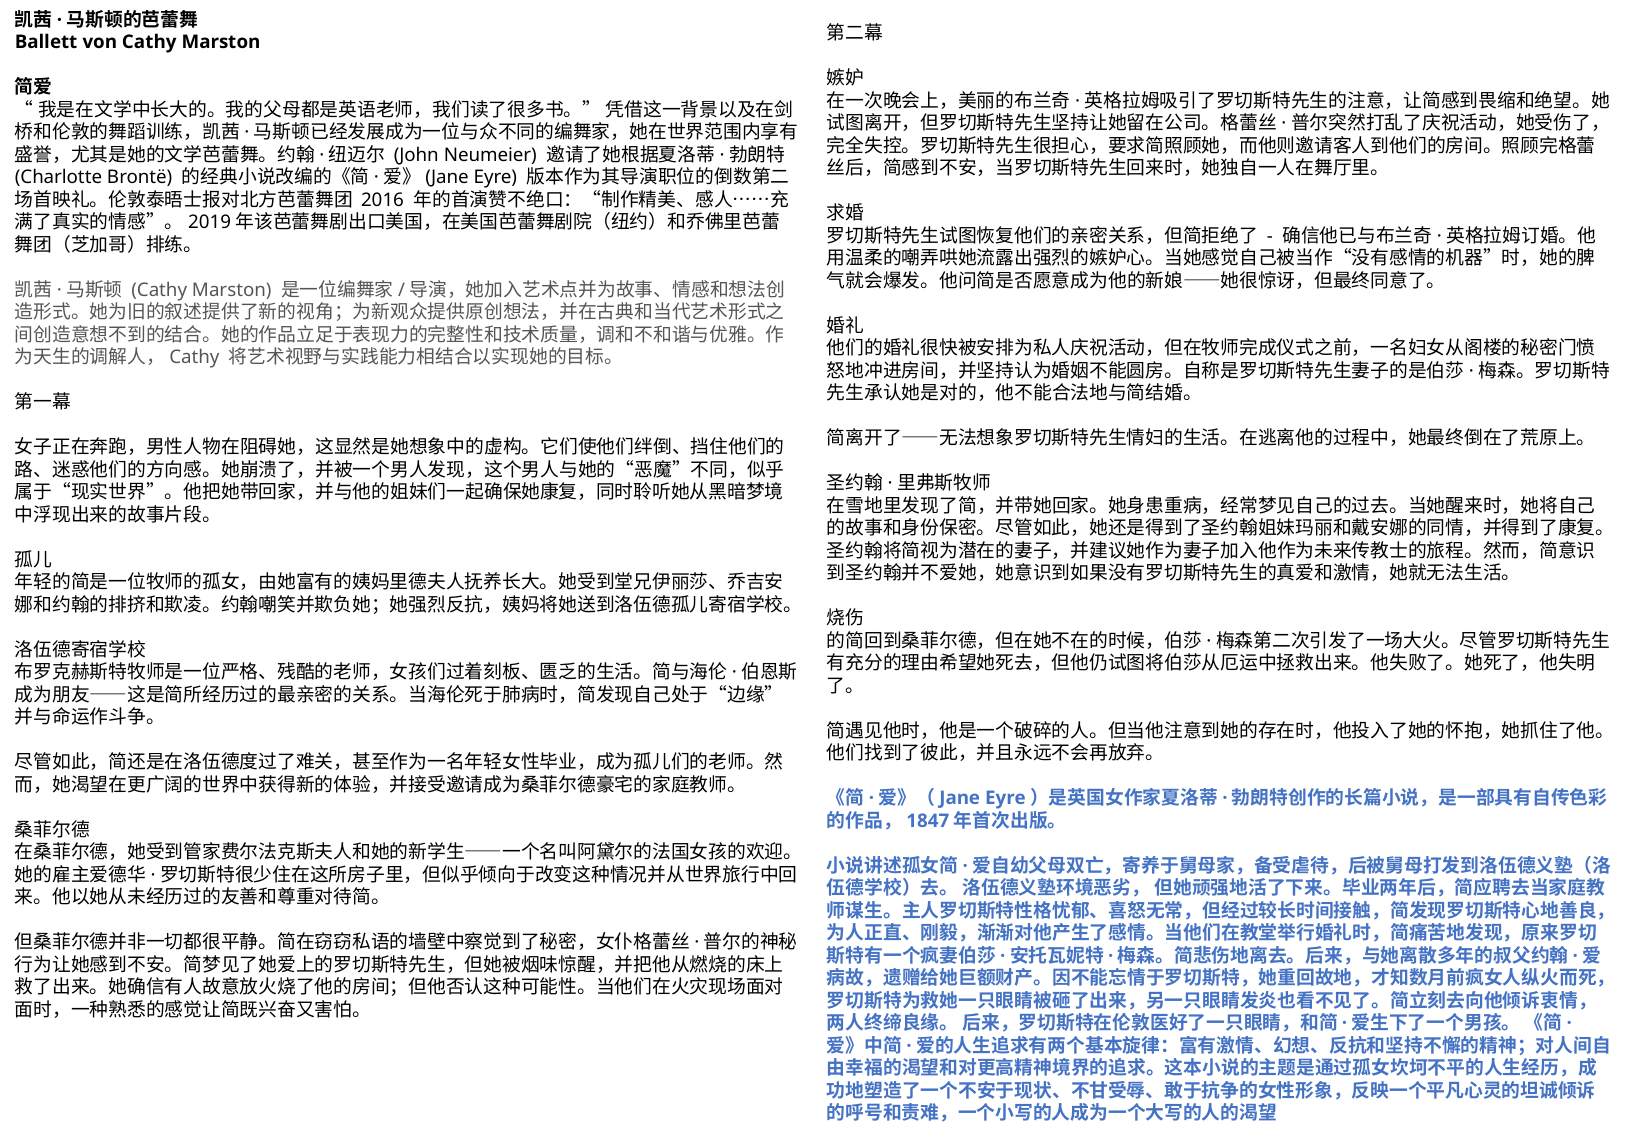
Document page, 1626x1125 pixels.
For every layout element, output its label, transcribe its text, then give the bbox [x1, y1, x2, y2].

text_box 第二幕 嫉妒 在一次晚会上，美丽的布兰奇·英格拉姆吸引了罗切斯特先生的注意，让简感到畏缩和绝望。她试图离开，但罗切斯特先生坚持让她留在公司。格蕾丝·普尔突然打乱了庆祝活动，她受伤了，完全失控。罗切斯特先生很担心，要求简照顾她，而他则邀请客人到他们的房间。照顾完格蕾丝后，简感到不安，当罗切斯特先生回来时，她独自一人在舞厅里。 求婚 罗切斯特先生试图恢复他们的亲密关系，但简拒绝了 - 确信他已与布兰奇·英格拉姆订婚。他用温柔的嘲弄哄她流露出强烈的嫉妒心。当她感觉自己被当作“没有感情的机器”时，她的脾气就会爆发。他问简是否愿意成为他的新娘——她很惊讶，但最终同意了。 婚礼 他们的婚礼很快被安排为私人庆祝活动，但在牧师完成仪式之前，一名妇女从阁楼的秘密门愤怒地冲进房间，并坚持认为婚姻不能圆房。自称是罗切斯特先生妻子的是伯莎·梅森。罗切斯特先生承认她是对的，他不能合法地与简结婚。 简离开了——无法想象罗切斯特先生情妇的生活。在逃离他的过程中，她最终倒在了荒原上。 圣约翰·里弗斯牧师 在雪地里发现了简，并带她回家。她身患重病，经常梦见自己的过去。当她醒来时，她将自己的故事和身份保密。尽管如此，她还是得到了圣约翰姐妹玛丽和戴安娜的同情，并得到了康复。圣约翰将简视为潜在的妻子，并建议她作为妻子加入他作为未来传教士的旅程。然而，简意识到圣约翰并不爱她，她意识到如果没有罗切斯特先生的真爱和激情，她就无法生活。 烧伤 的简回到桑菲尔德，但在她不在的时候，伯莎·梅森第二次引发了一场大火。尽管罗切斯特先生有充分的理由希望她死去，但他仍试图将伯莎从厄运中拯救出来。他失败了。她死了，他失明了。 简遇见他时，他是一个破碎的人。但当他注意到她的存在时，他投入了她的怀抱，她抓住了他。他们找到了彼此，并且永远不会再放弃。 《简·爱》（Jane Eyre）是英国女作家夏洛蒂·勃朗特创作的长篇小说，是一部具有自传色彩的作品，1847年首次出版。 小说讲述孤女简·爱自幼父母双亡，寄养于舅母家，备受虐待，后被舅母打发到洛伍德义塾（洛伍德学校）去。 洛伍德义塾环境恶劣， 但她顽强地活了下来。毕业两年后，简应聘去当家庭教师谋生。主人罗切斯特性格忧郁、喜怒无常，但经过较长时间接触，简发现罗切斯特心地善良，为人正直、刚毅，渐渐对他产生了感情。当他们在教堂举行婚礼时，简痛苦地发现，原来罗切斯特有一个疯妻伯莎·安托瓦妮特·梅森。简悲伤地离去。后来，与她离散多年的叔父约翰·爱病故，遗赠给她巨额财产。因不能忘情于罗切斯特，她重回故地，才知数月前疯女人纵火而死，罗切斯特为救她一只眼睛被砸了出来，另一只眼睛发炎也看不见了。简立刻去向他倾诉衷情，两人终缔良缘。 后来，罗切斯特在伦敦医好了一只眼睛，和简·爱生下了一个男孩。 《简·爱》中简·爱的人生追求有两个基本旋律：富有激情、幻想、反抗和坚持不懈的精神；对人间自由幸福的渴望和对更高精神境界的追求。这本小说的主题是通过孤女坎坷不平的人生经历，成功地塑造了一个不安于现状、不甘受辱、敢于抗争的女性形象，反映一个平凡心灵的坦诚倾诉的呼号和责难，一个小写的人成为一个大写的人的渴望 [812, 13, 1625, 1125]
text_box 凯茜·马斯顿的芭蕾舞 Ballett von Cathy Marston 简爱 “我是在文学中长大的。我的父母都是英语老师，我们读了很多书。” 凭借这一背景以及在剑桥和伦敦的舞蹈训练，凯茜·马斯顿已经发展成为一位与众不同的编舞家，她在世界范围内享有盛誉，尤其是她的文学芭蕾舞。约翰·纽迈尔 (John Neumeier) 邀请了她根据夏洛蒂·勃朗特 (Charlotte Brontë) 的经典小说改编的《简·爱》(Jane Eyre) 版本作为其导演职位的倒数第二场首映礼。伦敦泰晤士报对北方芭蕾舞团 2016 年的首演赞不绝口：“制作精美、感人……充满了真实的情感”。2019年该芭蕾舞剧出口美国，在美国芭蕾舞剧院（纽约）和乔佛里芭蕾舞团（芝加哥）排练。 凯茜·马斯顿 (Cathy Marston) 是一位编舞家/导演，她加入艺术点并为故事、情感和想法创造形式。她为旧的叙述提供了新的视角；为新观众提供原创想法，并在古典和当代艺术形式之间创造意想不到的结合。她的作品立足于表现力的完整性和技术质量，调和不和谐与优雅。作为天生的调解人，Cathy 将艺术视野与实践能力相结合以实现她的目标。 第一幕 女子正在奔跑，男性人物在阻碍她，这显然是她想象中的虚构。它们使他们绊倒、挡住他们的路、迷惑他们的方向感。她崩溃了，并被一个男人发现，这个男人与她的“恶魔”不同，似乎属于“现实世界”。他把她带回家，并与他的姐妹们一起确保她康复，同时聆听她从黑暗梦境中浮现出来的故事片段。 孤儿 年轻的简是一位牧师的孤女，由她富有的姨妈里德夫人抚养长大。她受到堂兄伊丽莎、乔吉安娜和约翰的排挤和欺凌。约翰嘲笑并欺负她；她强烈反抗，姨妈将她送到洛伍德孤儿寄宿学校。 洛伍德寄宿学校 布罗克赫斯特牧师是一位严格、残酷的老师，女孩们过着刻板、匮乏的生活。简与海伦·伯恩斯成为朋友——这是简所经历过的最亲密的关系。当海伦死于肺病时，简发现自己处于“边缘”并与命运作斗争。 尽管如此，简还是在洛伍德度过了难关，甚至作为一名年轻女性毕业，成为孤儿们的老师。然而，她渴望在更广阔的世界中获得新的体验，并接受邀请成为桑菲尔德豪宅的家庭教师。 桑菲尔德 在桑菲尔德，她受到管家费尔法克斯夫人和她的新学生——一个名叫阿黛尔的法国女孩的欢迎。她的雇主爱德华·罗切斯特很少住在这所房子里，但似乎倾向于改变这种情况并从世界旅行中回来。他以她从未经历过的友善和尊重对待简。 但桑菲尔德并非一切都很平静。简在窃窃私语的墙壁中察觉到了秘密，女仆格蕾丝·普尔的神秘行为让她感到不安。简梦见了她爱上的罗切斯特先生，但她被烟味惊醒，并把他从燃烧的床上救了出来。她确信有人故意放火烧了他的房间；但他否认这种可能性。当他们在火灾现场面对面时，一种熟悉的感觉让简既兴奋又害怕。 [0, 0, 813, 1095]
